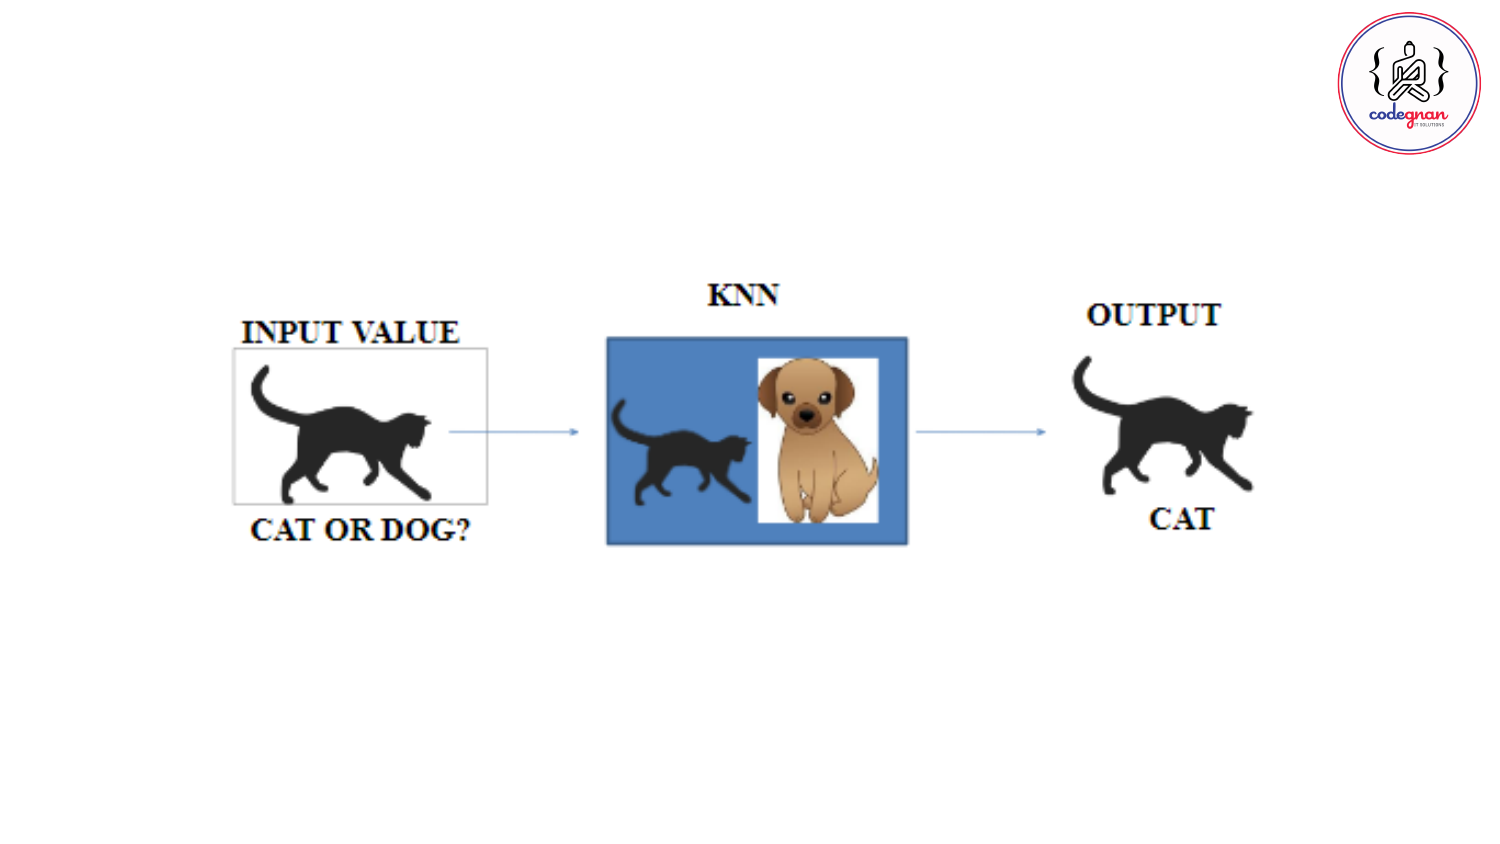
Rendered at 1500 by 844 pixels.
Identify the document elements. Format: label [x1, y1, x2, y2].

picture [1329, 6, 1491, 167]
picture [218, 233, 1282, 611]
